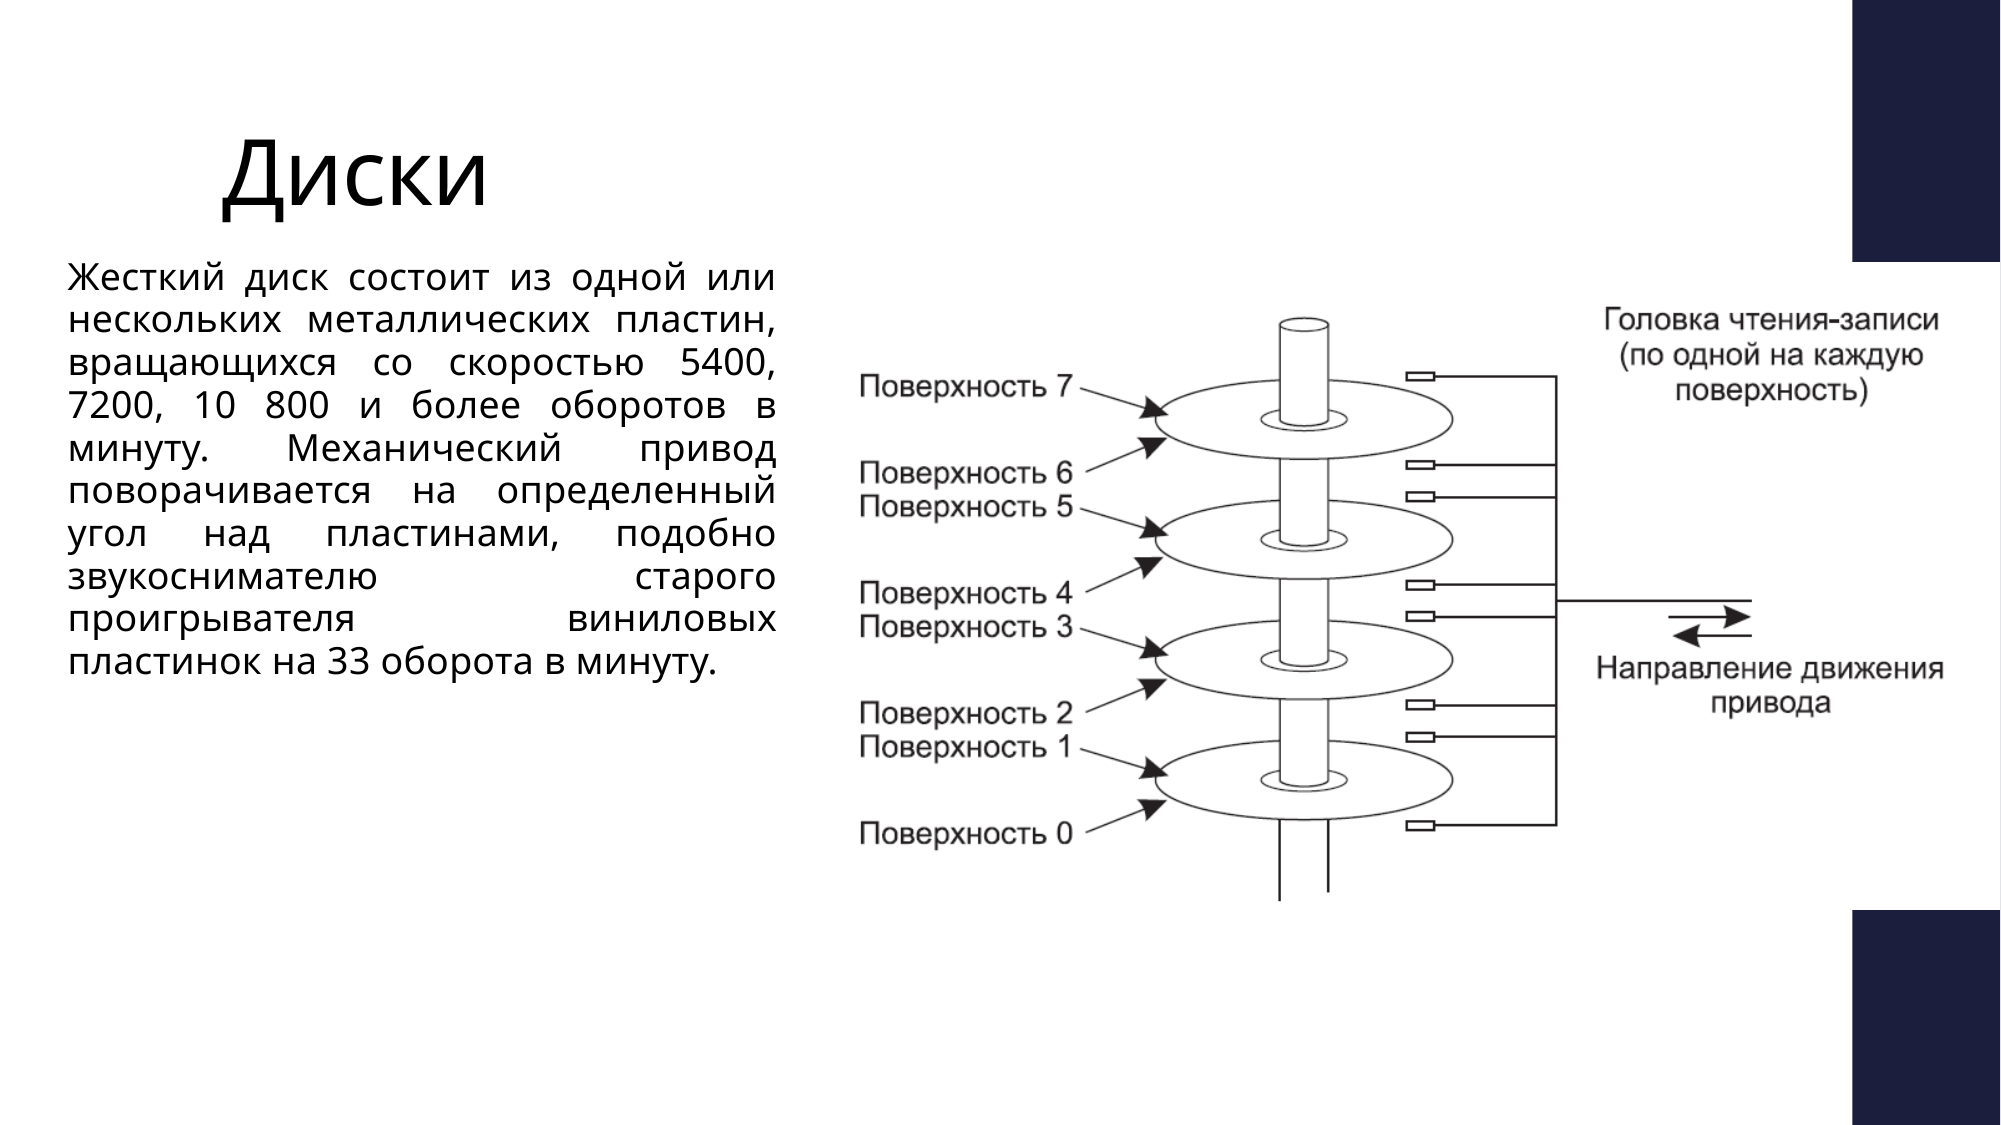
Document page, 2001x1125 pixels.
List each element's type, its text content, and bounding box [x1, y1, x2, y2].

title Диски [206, 60, 1797, 233]
picture [800, 262, 2000, 911]
list Жесткий диск состоит из одной или нескольких металлических пластин, вращающихся со скоростью 5400, 7200, 10 800 и более оборотов в минуту. Механический привод поворачивается на определенный угол над пластинами, подобно звукоснимателю старого проигрывателя виниловых пластинок на 33 оборота в минуту. [52, 248, 793, 963]
